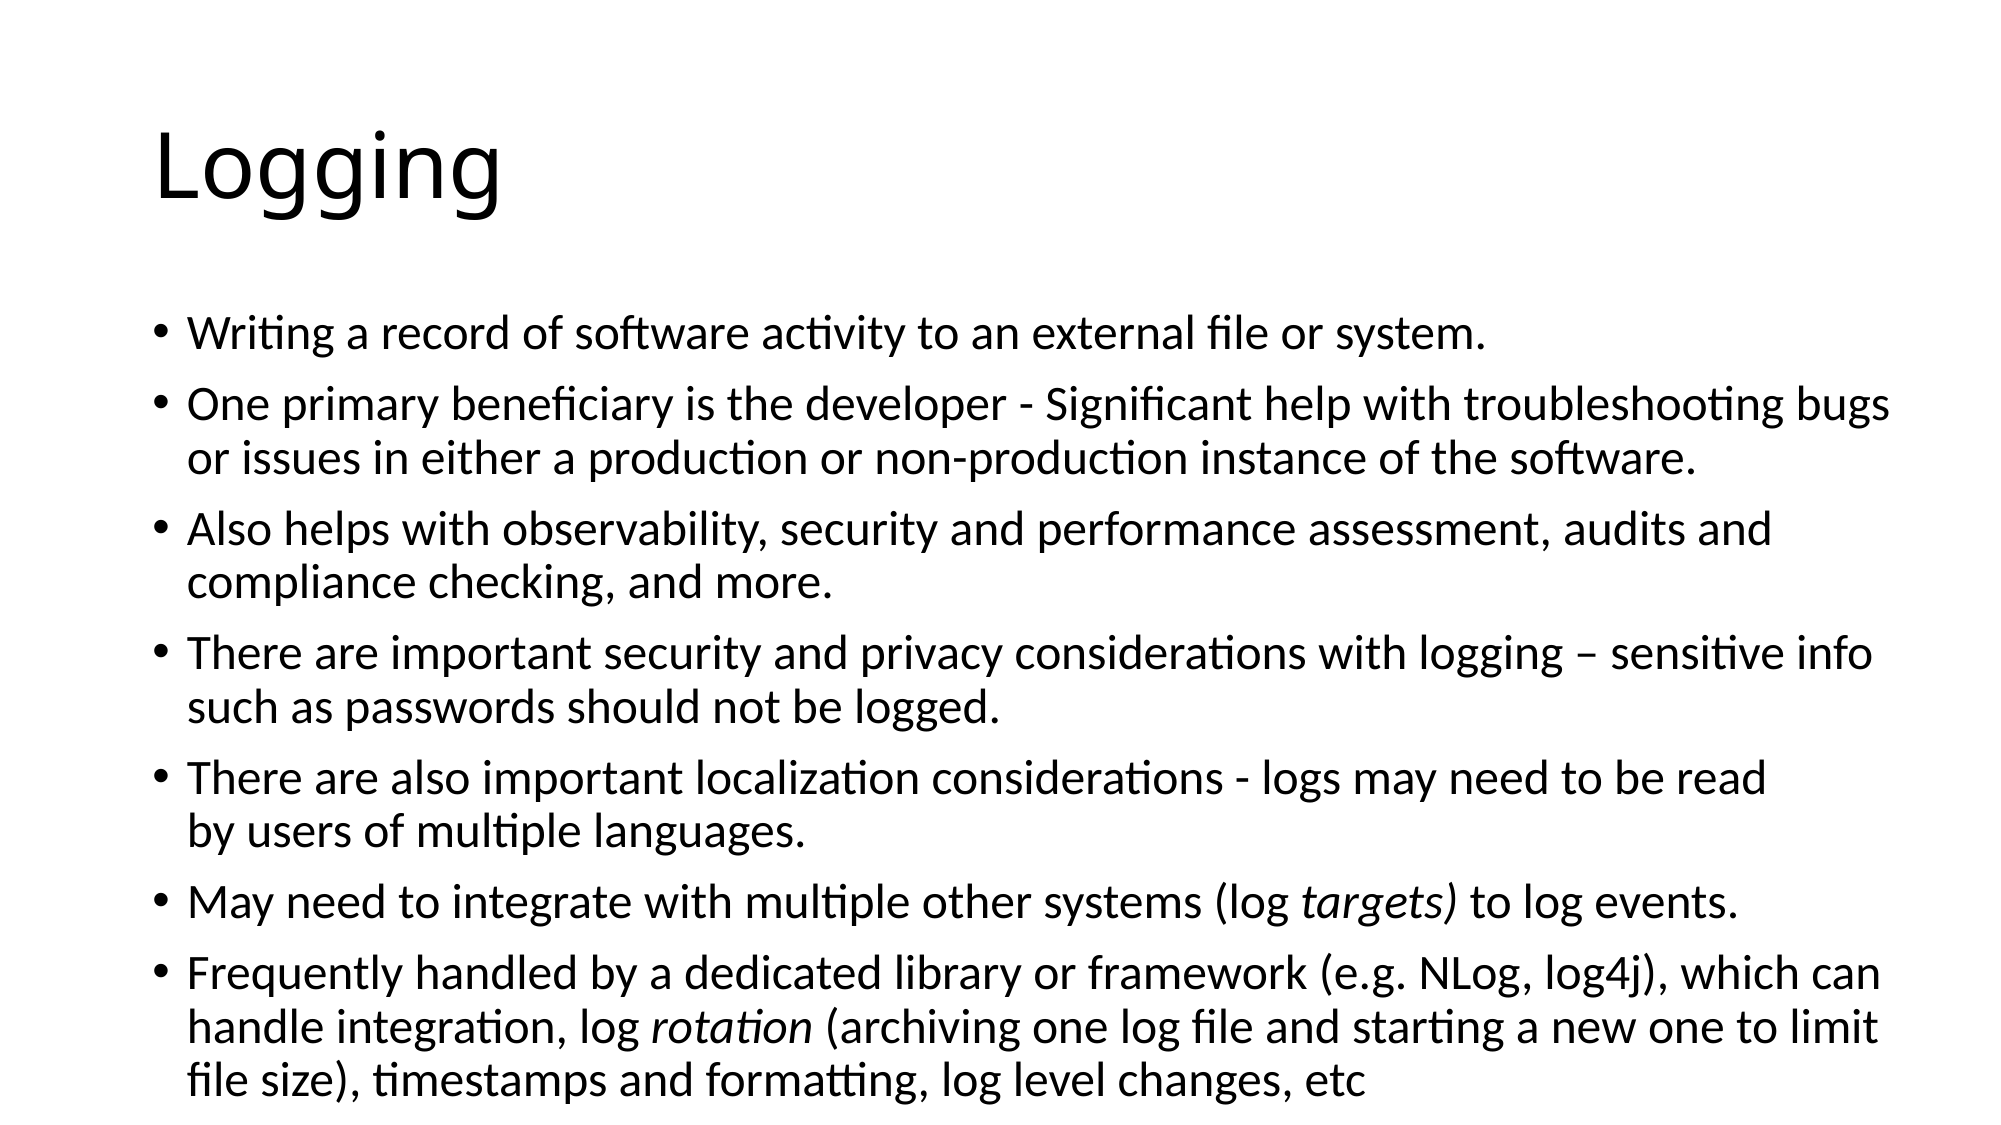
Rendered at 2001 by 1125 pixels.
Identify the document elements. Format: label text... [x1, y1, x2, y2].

title Logging [137, 59, 1863, 278]
list Writing a record of software activity to an external file or system. One primary beneficiary is the developer - Significant help with troubleshooting bugs or issues in either a production or non-production instance of the software. Also helps with observability, security and performance assessment, audits and compliance checking, and more. There are important security and privacy considerations with logging – sensitive info such as passwords should not be logged. There are also important localization considerations - logs may need to be read by users of multiple languages. May need to integrate with multiple other systems (log targets) to log events. Frequently handled by a dedicated library or framework (e.g. NLog, log4j), which can handle integration, log rotation (archiving one log file and starting a new one to limit file size), timestamps and formatting, log level changes, etc [137, 299, 1917, 1125]
